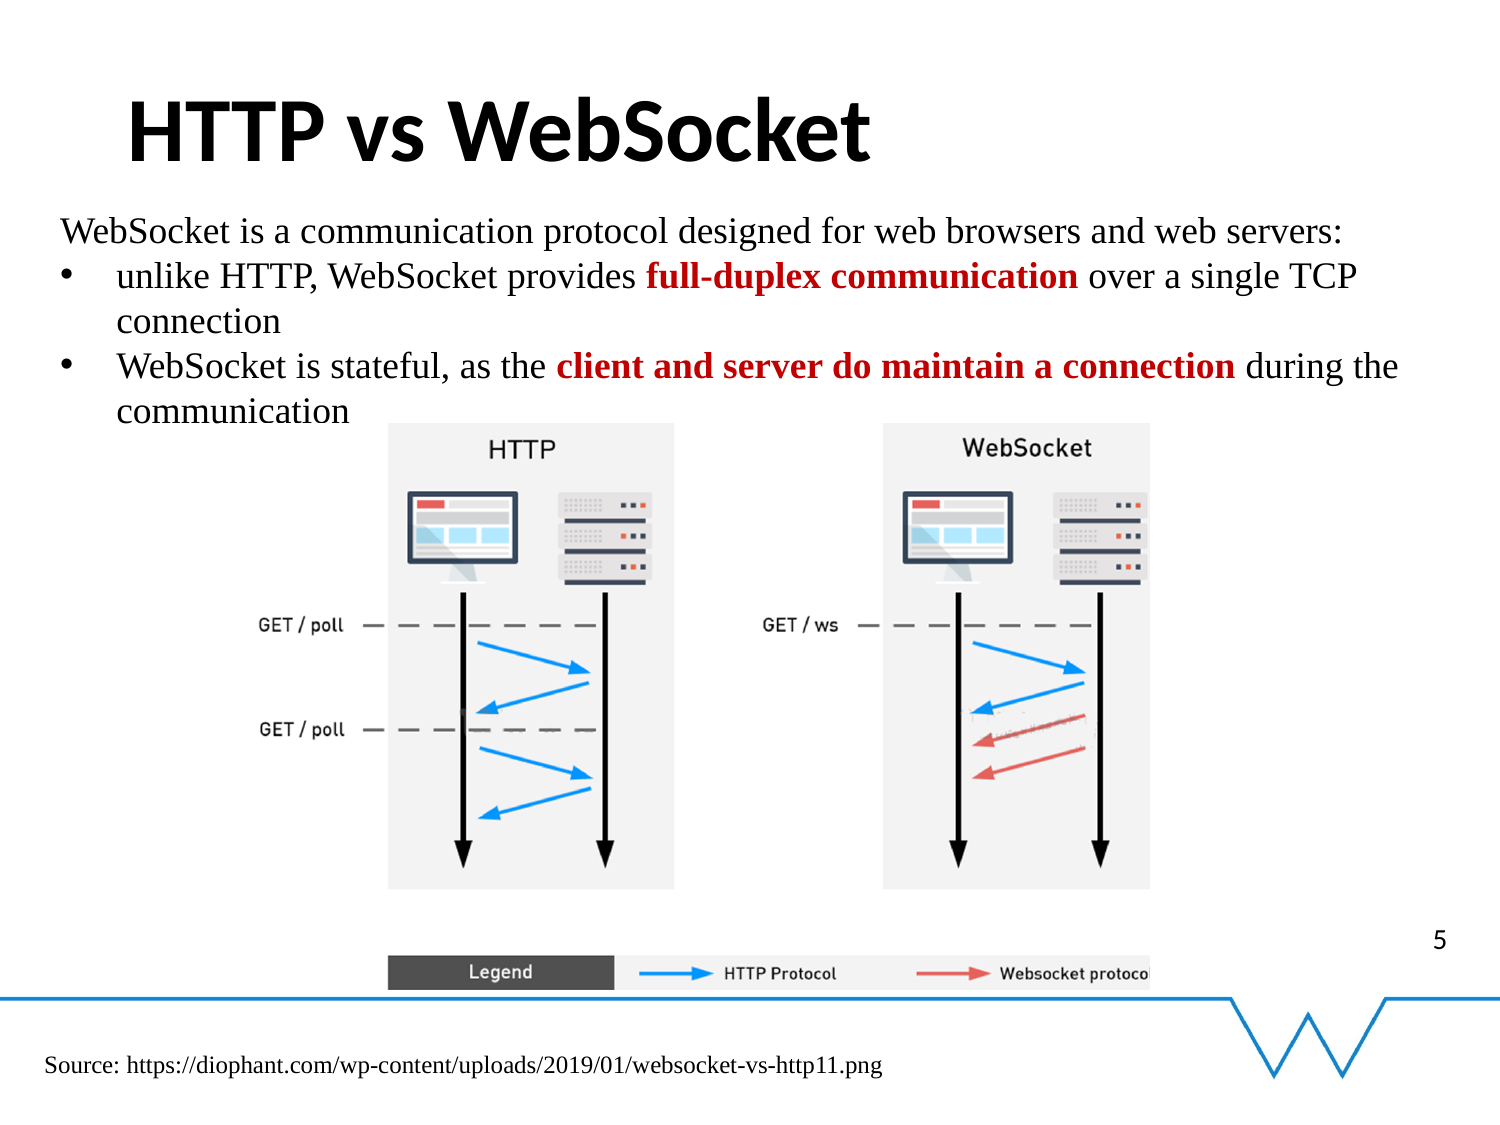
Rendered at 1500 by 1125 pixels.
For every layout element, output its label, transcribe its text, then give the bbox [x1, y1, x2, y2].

text_box Source: https://diophant.com/wp-content/uploads/2019/01/websocket-vs-http11.png [29, 1041, 1176, 1087]
picture [0, 0, 1500, 1125]
slide_number 5 [1155, 912, 1463, 988]
text_box WebSocket is a communication protocol designed for web browsers and web servers: unlike HTTP, WebSocket provides full‐duplex communication over a single TCP connection WebSocket is stateful, as the client and server do maintain a connection during the communication [45, 198, 1455, 439]
title HTTP vs WebSocket [112, 37, 1388, 198]
